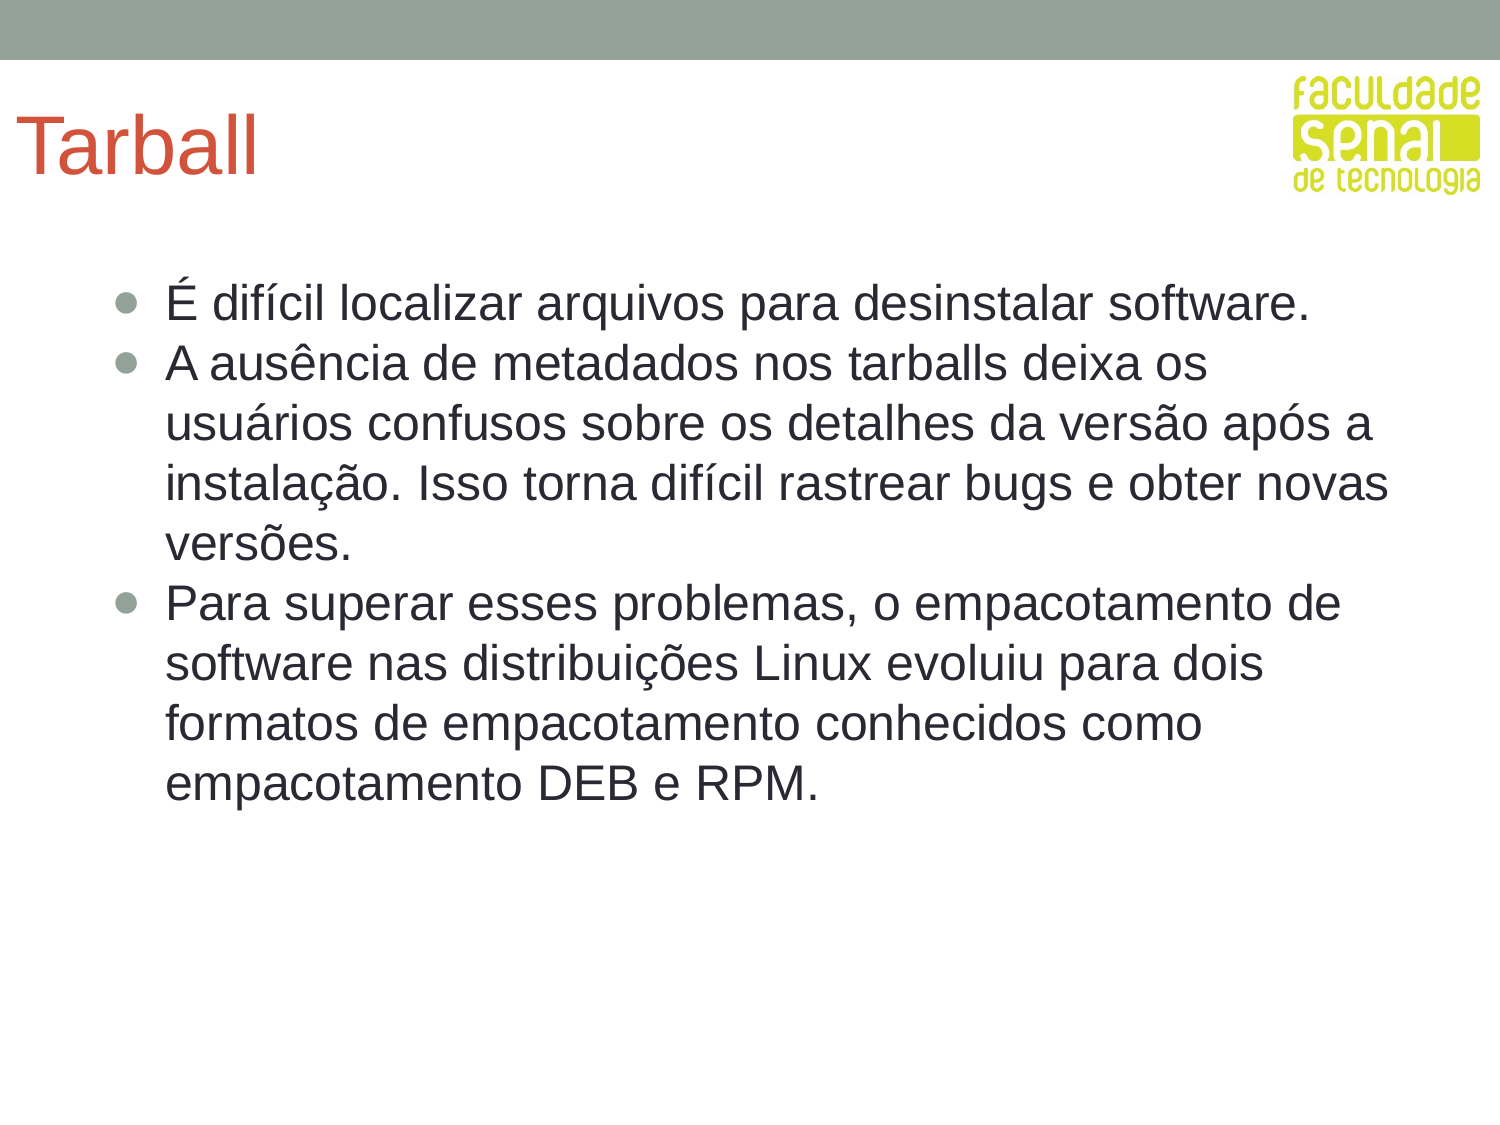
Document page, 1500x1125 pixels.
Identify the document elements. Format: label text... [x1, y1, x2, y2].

picture [1294, 76, 1480, 195]
list É difícil localizar arquivos para desinstalar software. A ausência de metadados nos tarballs deixa os usuários confusos sobre os detalhes da versão após a instalação. Isso torna difícil rastrear bugs e obter novas versões. Para superar esses problemas, o empacotamento de software nas distribuições Linux evoluiu para dois formatos de empacotamento conhecidos como empacotamento DEB e RPM. [75, 262, 1425, 1063]
title Tarball [0, 60, 1294, 223]
